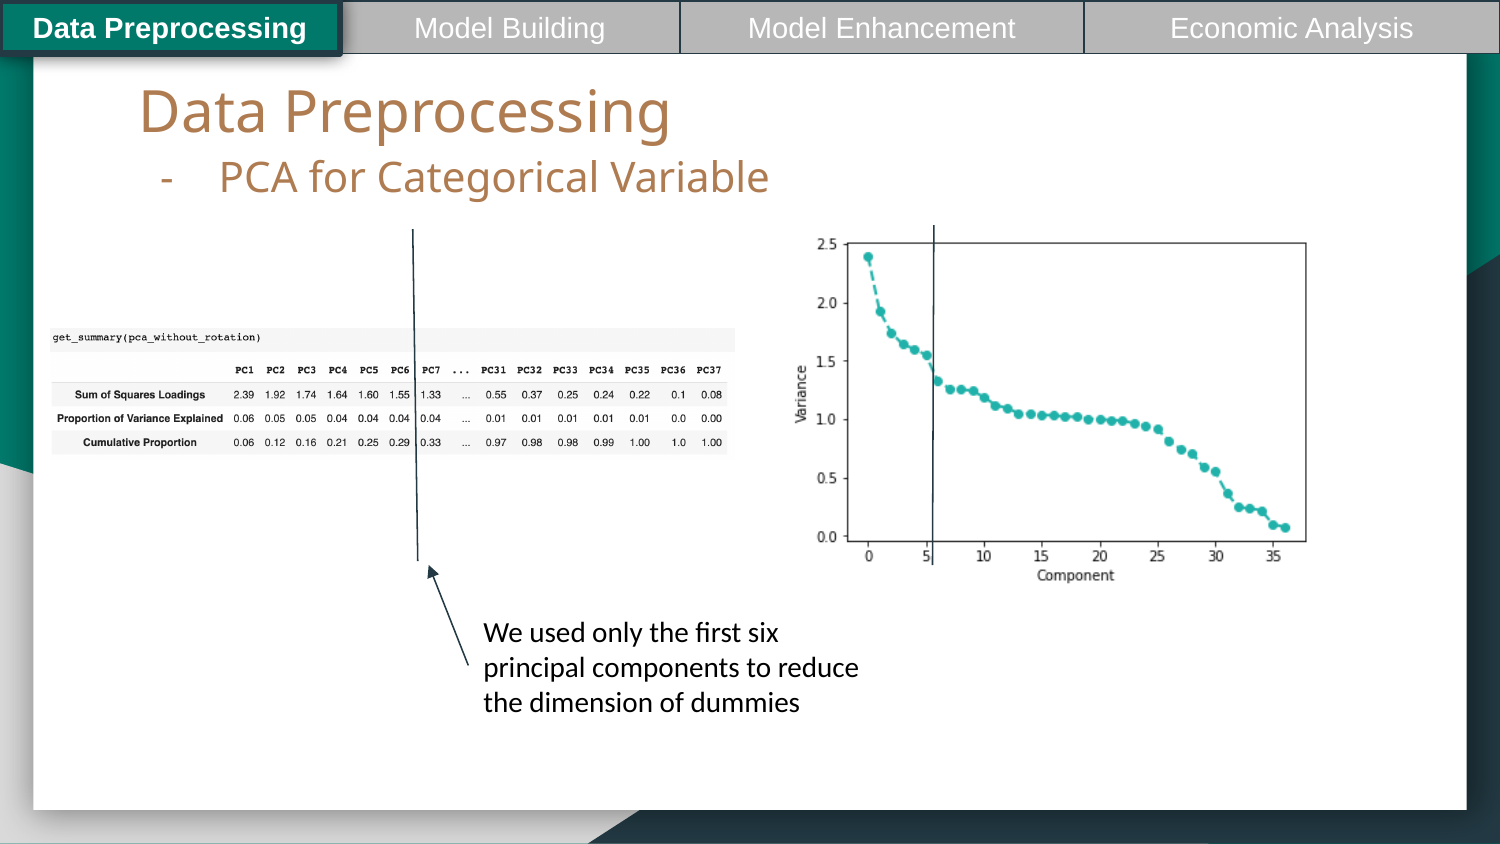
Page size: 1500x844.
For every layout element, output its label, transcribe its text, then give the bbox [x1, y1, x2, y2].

picture [787, 228, 1315, 593]
text_box Model Enhancement [679, 0, 1084, 54]
text_box We used only the first six principal components to reduce the dimension of dummies [468, 597, 901, 733]
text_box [412, 228, 418, 562]
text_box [428, 564, 469, 667]
text_box Model Building [352, 0, 679, 54]
text_box Economic Analysis [1084, 0, 1500, 54]
text_box Data Preprocessing [0, 0, 340, 54]
title PCA for Categorical Variable [128, 160, 1288, 211]
picture [49, 328, 412, 460]
title Data Preprocessing [123, 58, 1356, 160]
picture [418, 328, 735, 460]
